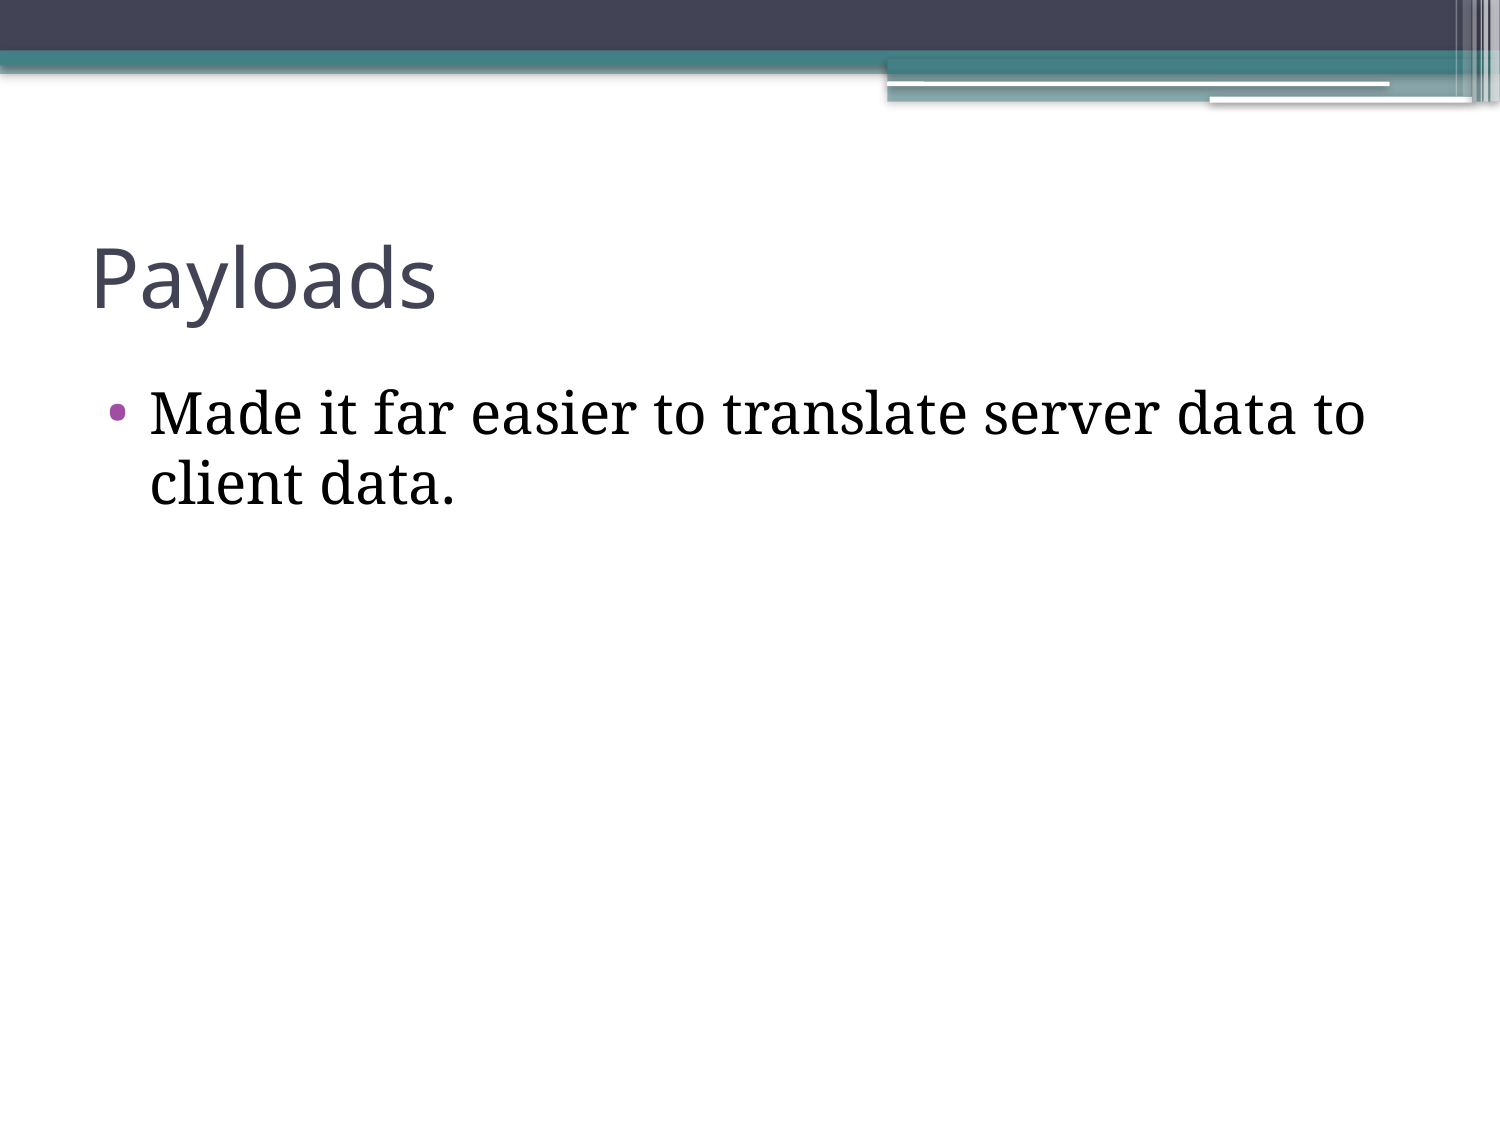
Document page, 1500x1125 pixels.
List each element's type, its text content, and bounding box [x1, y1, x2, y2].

list Made it far easier to translate server data to client data. [75, 368, 1425, 1079]
title Payloads [75, 187, 1425, 363]
